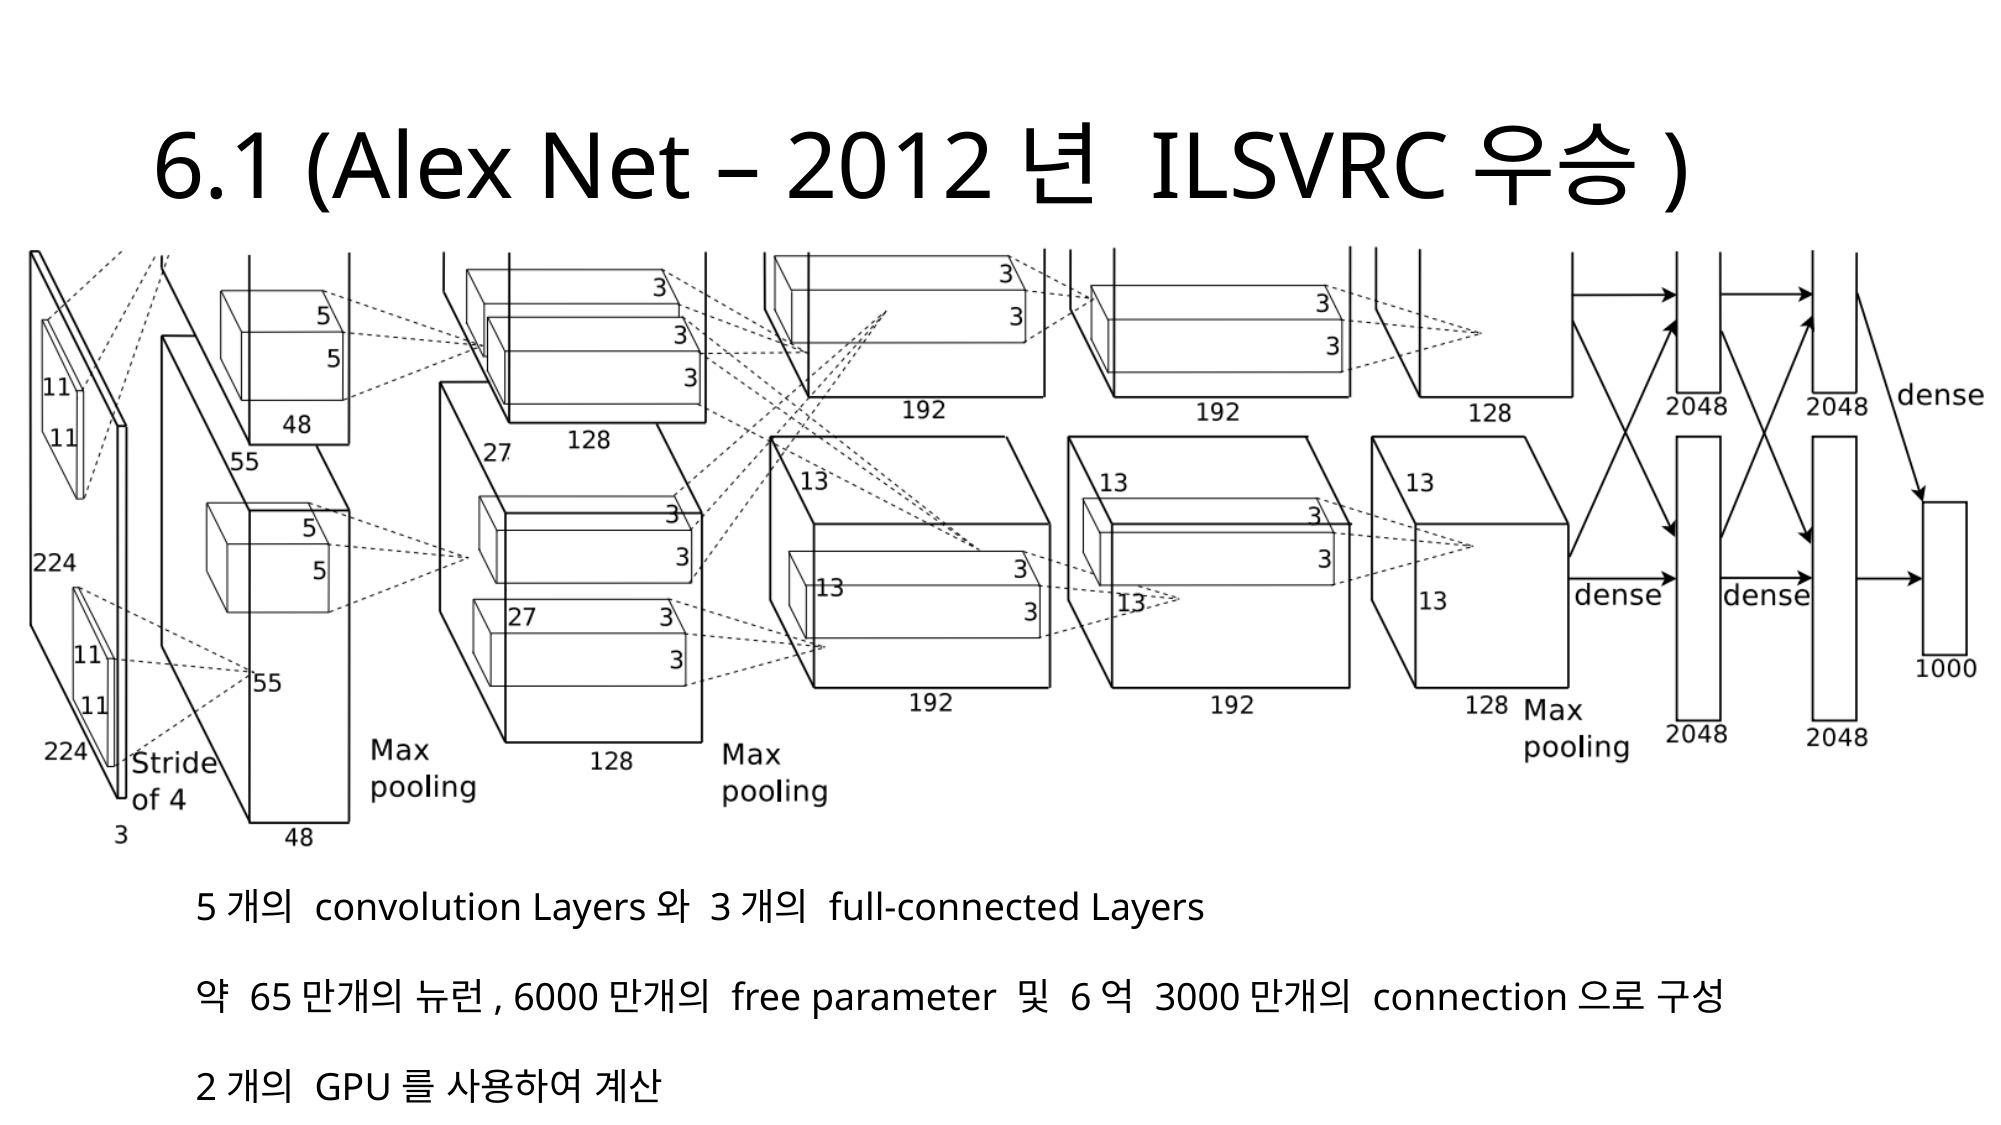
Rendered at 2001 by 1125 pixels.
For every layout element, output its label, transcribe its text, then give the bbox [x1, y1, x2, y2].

picture [0, 223, 2000, 866]
title 6.1 (Alex Net – 2012년 ILSVRC우승) [137, 59, 1863, 223]
text_box 5개의 convolution Layers와 3개의 full-connected Layers 약 65만개의 뉴런, 6000만개의 free parameter 및 6억 3000만개의 connection으로 구성 2개의 GPU를 사용하여 계산 [180, 875, 1741, 1116]
